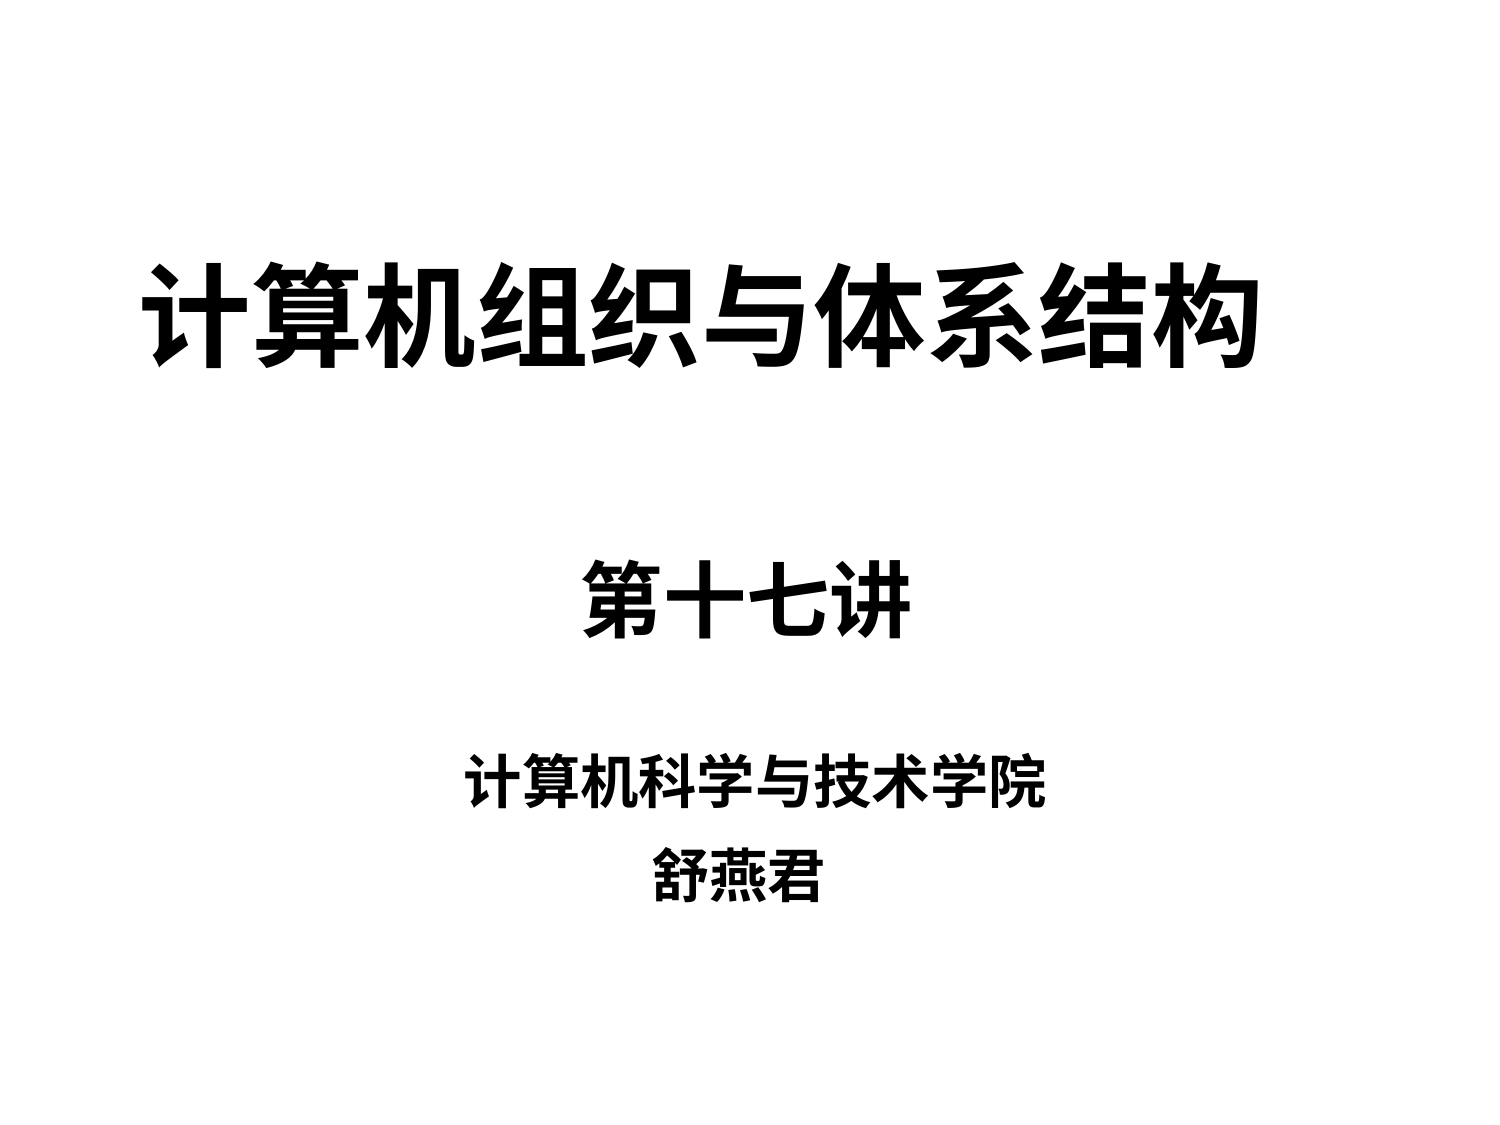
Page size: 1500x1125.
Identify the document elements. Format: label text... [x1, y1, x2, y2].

text_box 第十七讲 [281, 503, 1212, 692]
text_box 计算机科学与技术学院 [421, 738, 1137, 823]
text_box 舒燕君 [609, 832, 1094, 917]
title 计算机组织与体系结构 [123, 220, 1388, 408]
